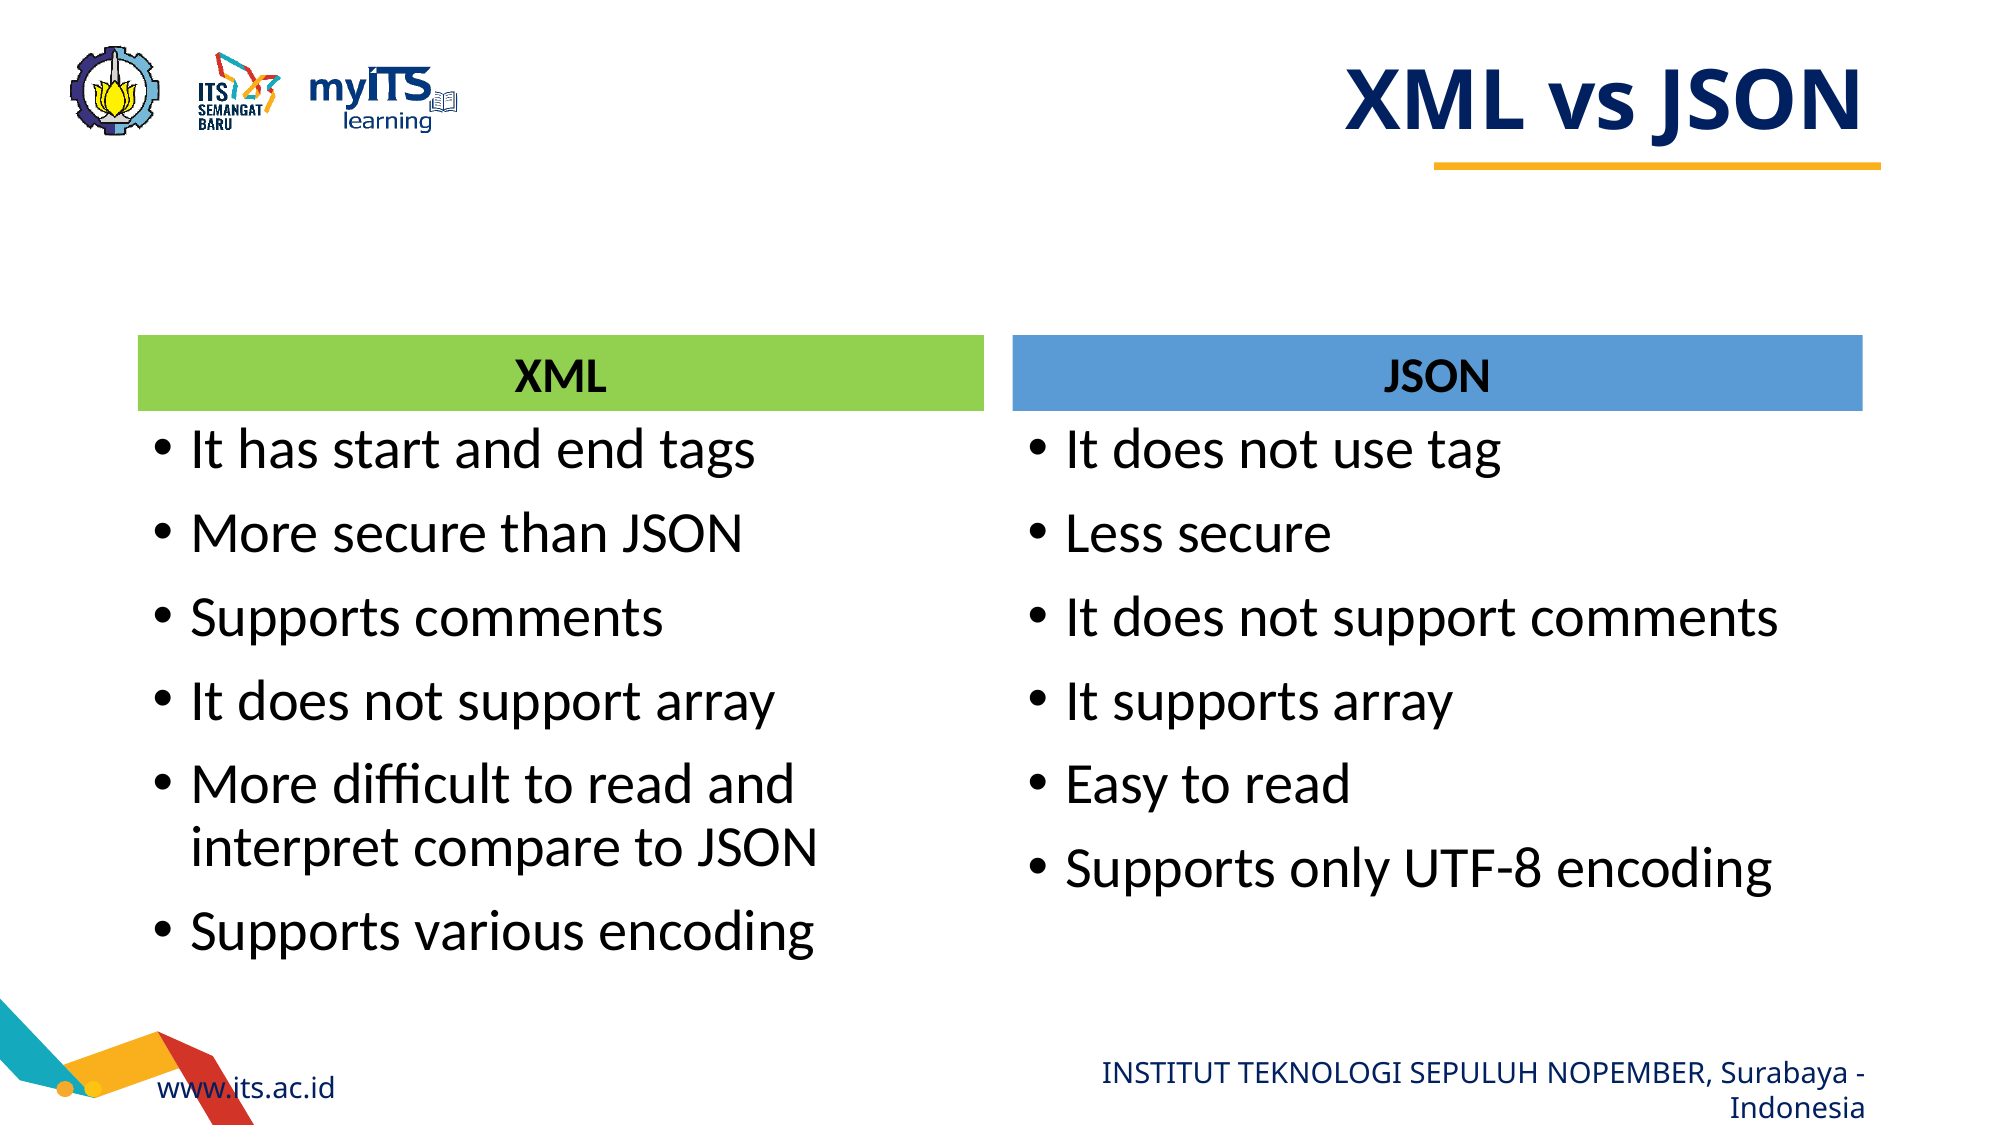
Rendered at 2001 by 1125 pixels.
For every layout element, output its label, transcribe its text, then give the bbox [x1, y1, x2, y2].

text_box www.its.ac.id [275, 1061, 785, 1112]
list JSON [1012, 335, 1863, 410]
list It has start and end tags More secure than JSON Supports comments It does not support array More difficult to read and interpret compare to JSON Supports various encoding [137, 410, 984, 1016]
text_box INSTITUT TEKNOLOGI SEPULUH NOPEMBER, Surabaya - Indonesia [944, 1046, 1881, 1125]
text_box [1433, 161, 1882, 171]
list It does not use tag Less secure It does not support comments It supports array Easy to read Supports only UTF-8 encoding [1012, 410, 1863, 1016]
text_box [56, 1080, 102, 1098]
text_box XML vs JSON [886, 17, 1881, 156]
picture [188, 39, 482, 150]
picture [69, 45, 160, 136]
list XML [137, 335, 984, 410]
picture [0, 1019, 275, 1125]
